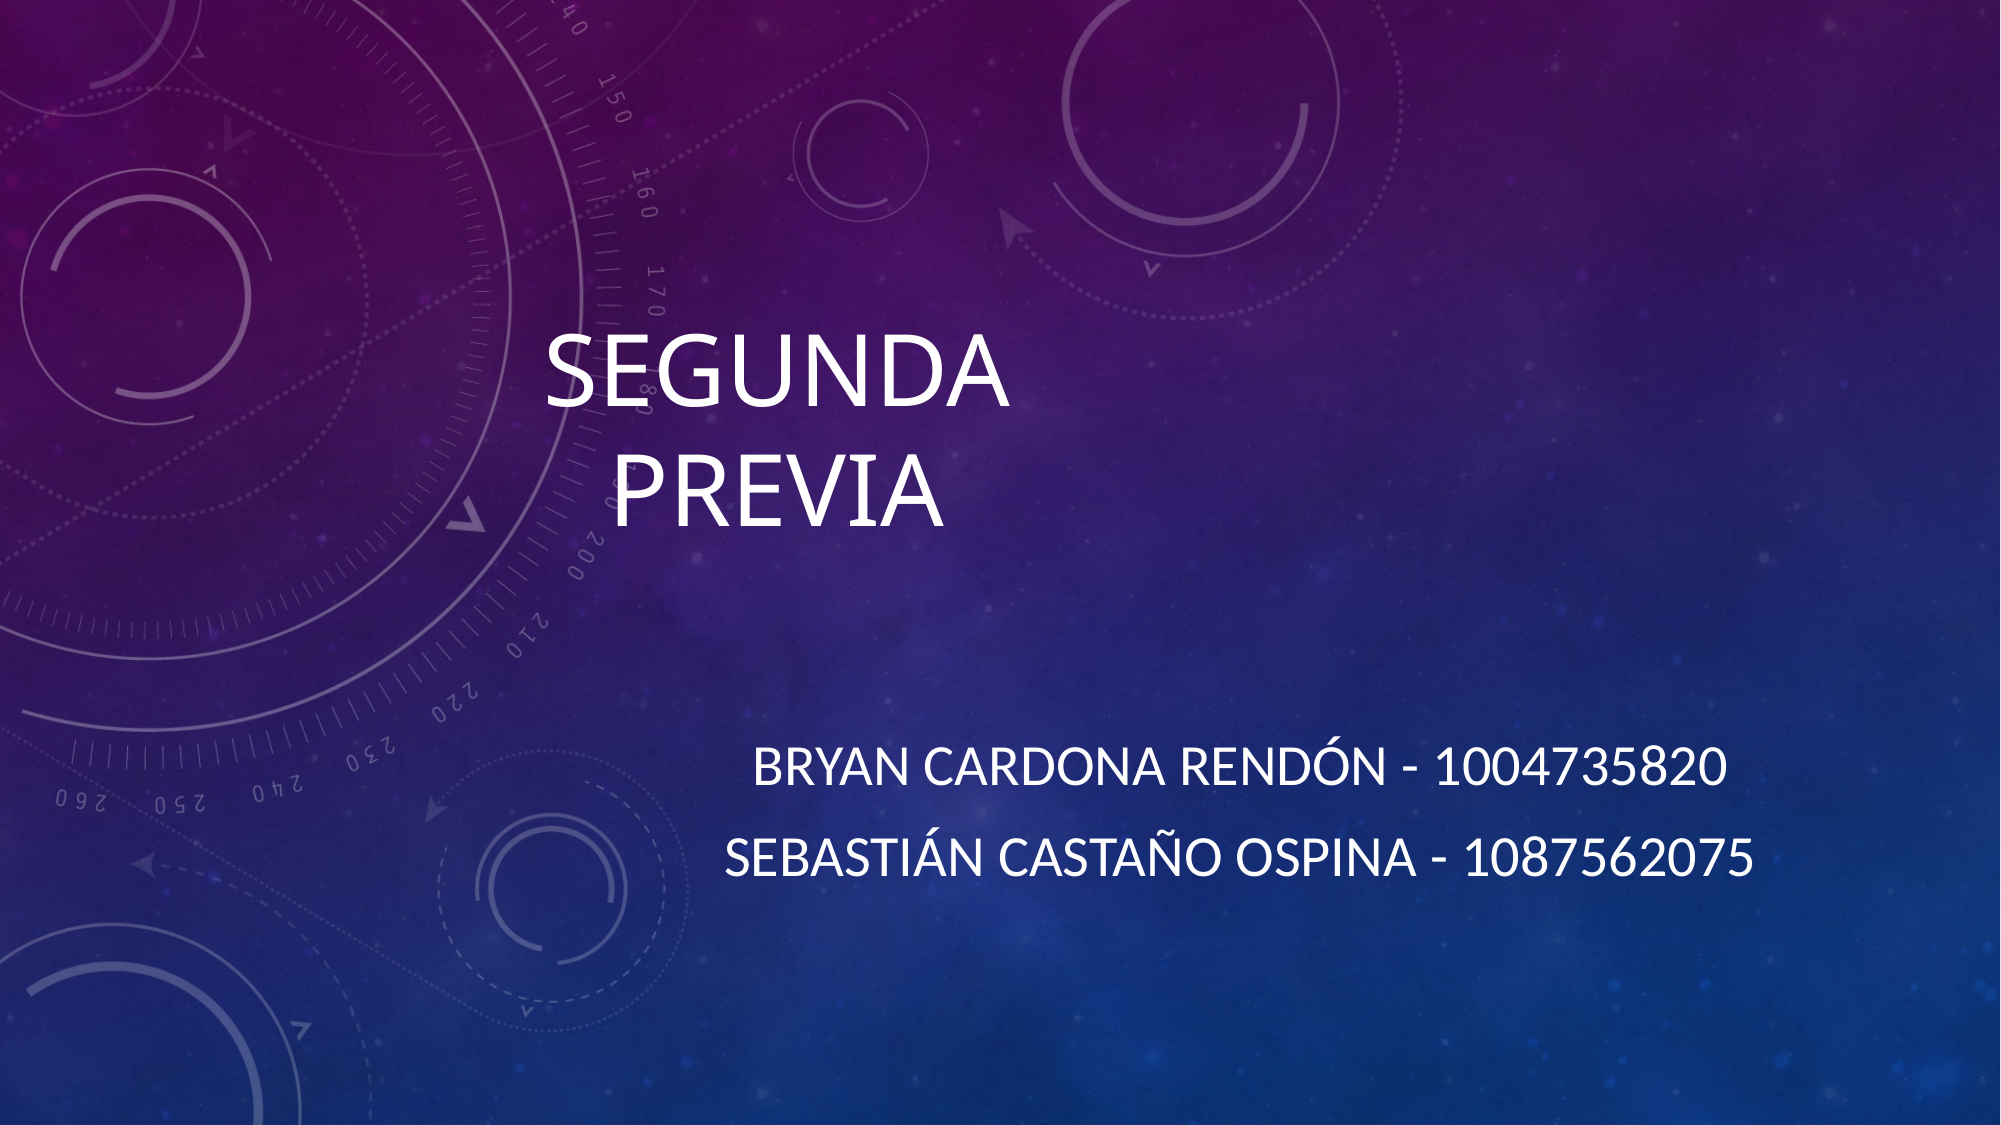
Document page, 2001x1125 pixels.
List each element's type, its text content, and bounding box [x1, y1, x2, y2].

picture [0, 0, 2001, 1125]
subtitle Bryan cardona rendón - 1004735820 Sebastián castaño Ospina - 1087562075 [650, 719, 1831, 950]
title Segunda previa [364, 407, 1190, 555]
